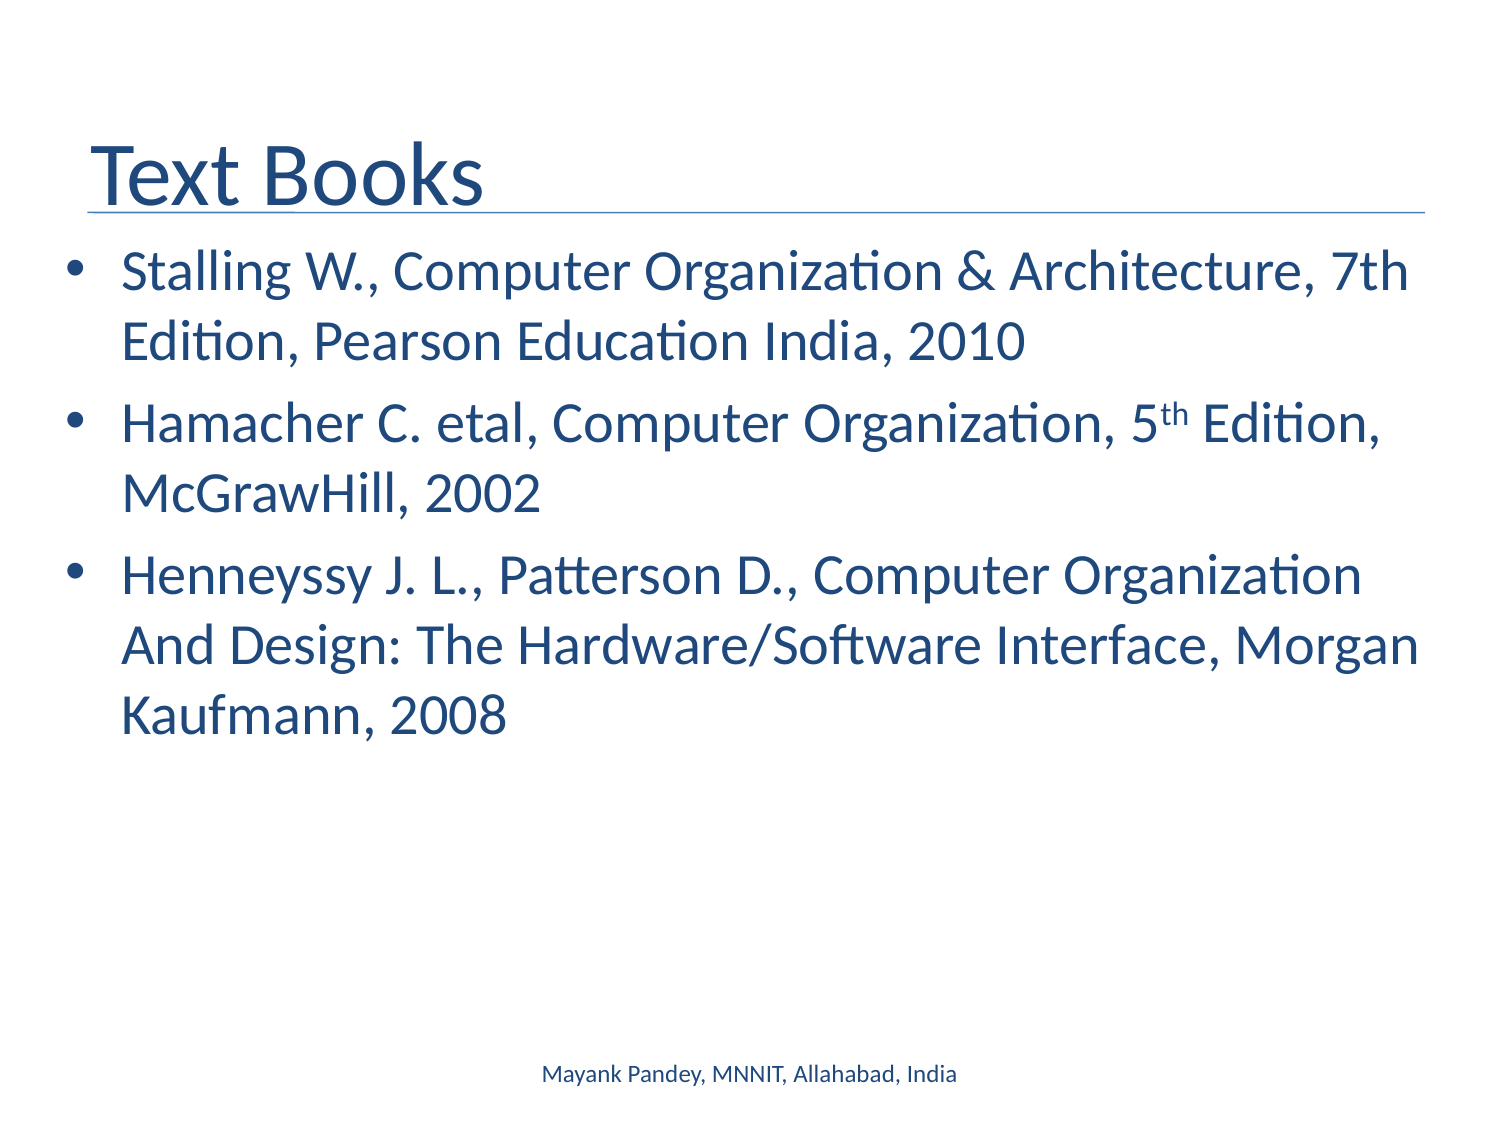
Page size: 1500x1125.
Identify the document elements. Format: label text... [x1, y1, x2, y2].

title Text Books [74, 74, 1426, 224]
list Stalling W., Computer Organization & Architecture, 7th Edition, Pearson Education India, 2010 Hamacher C. etal, Computer Organization, 5th Edition, McGrawHill, 2002 Henneyssy J. L., Patterson D., Computer Organization And Design: The Hardware/Software Interface, Morgan Kaufmann, 2008 [49, 224, 1476, 1006]
footer Mayank Pandey, MNNIT, Allahabad, India [512, 1042, 988, 1103]
